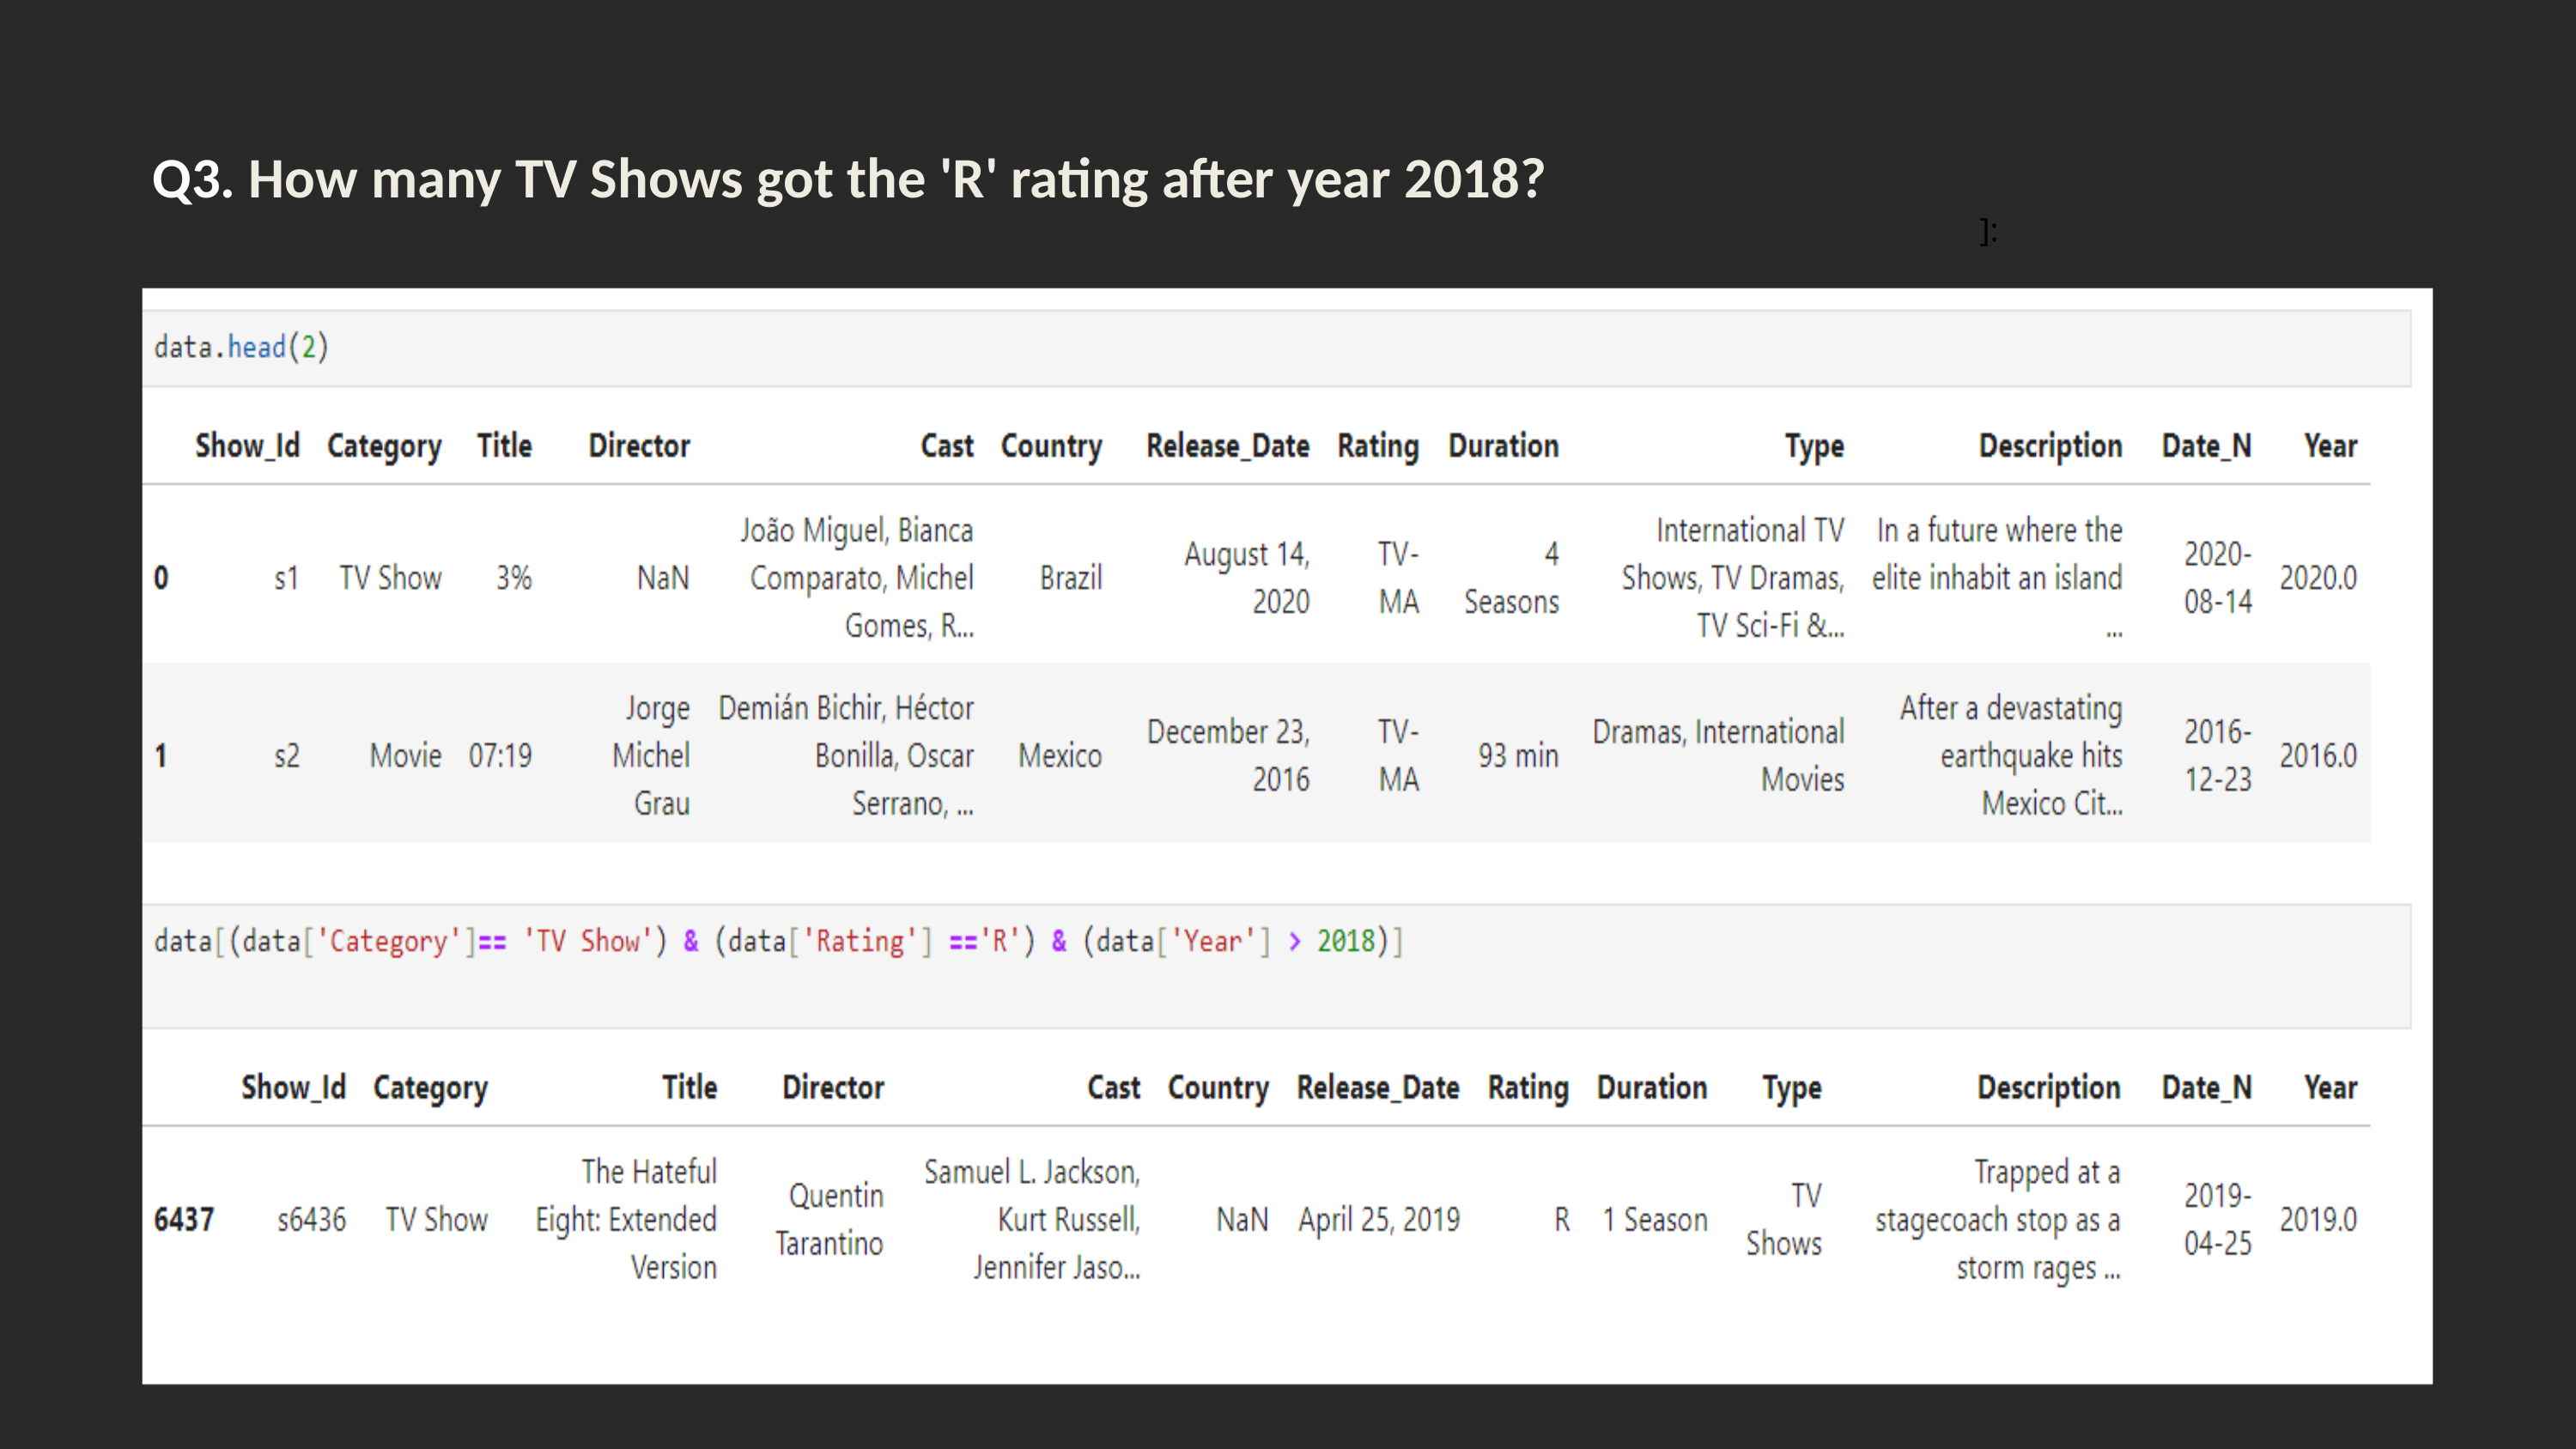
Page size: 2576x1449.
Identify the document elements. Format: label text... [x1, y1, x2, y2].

text_box Q3. How many TV Shows got the 'R' rating after year 2018? ]: [139, 134, 2012, 282]
picture [139, 283, 2437, 1390]
